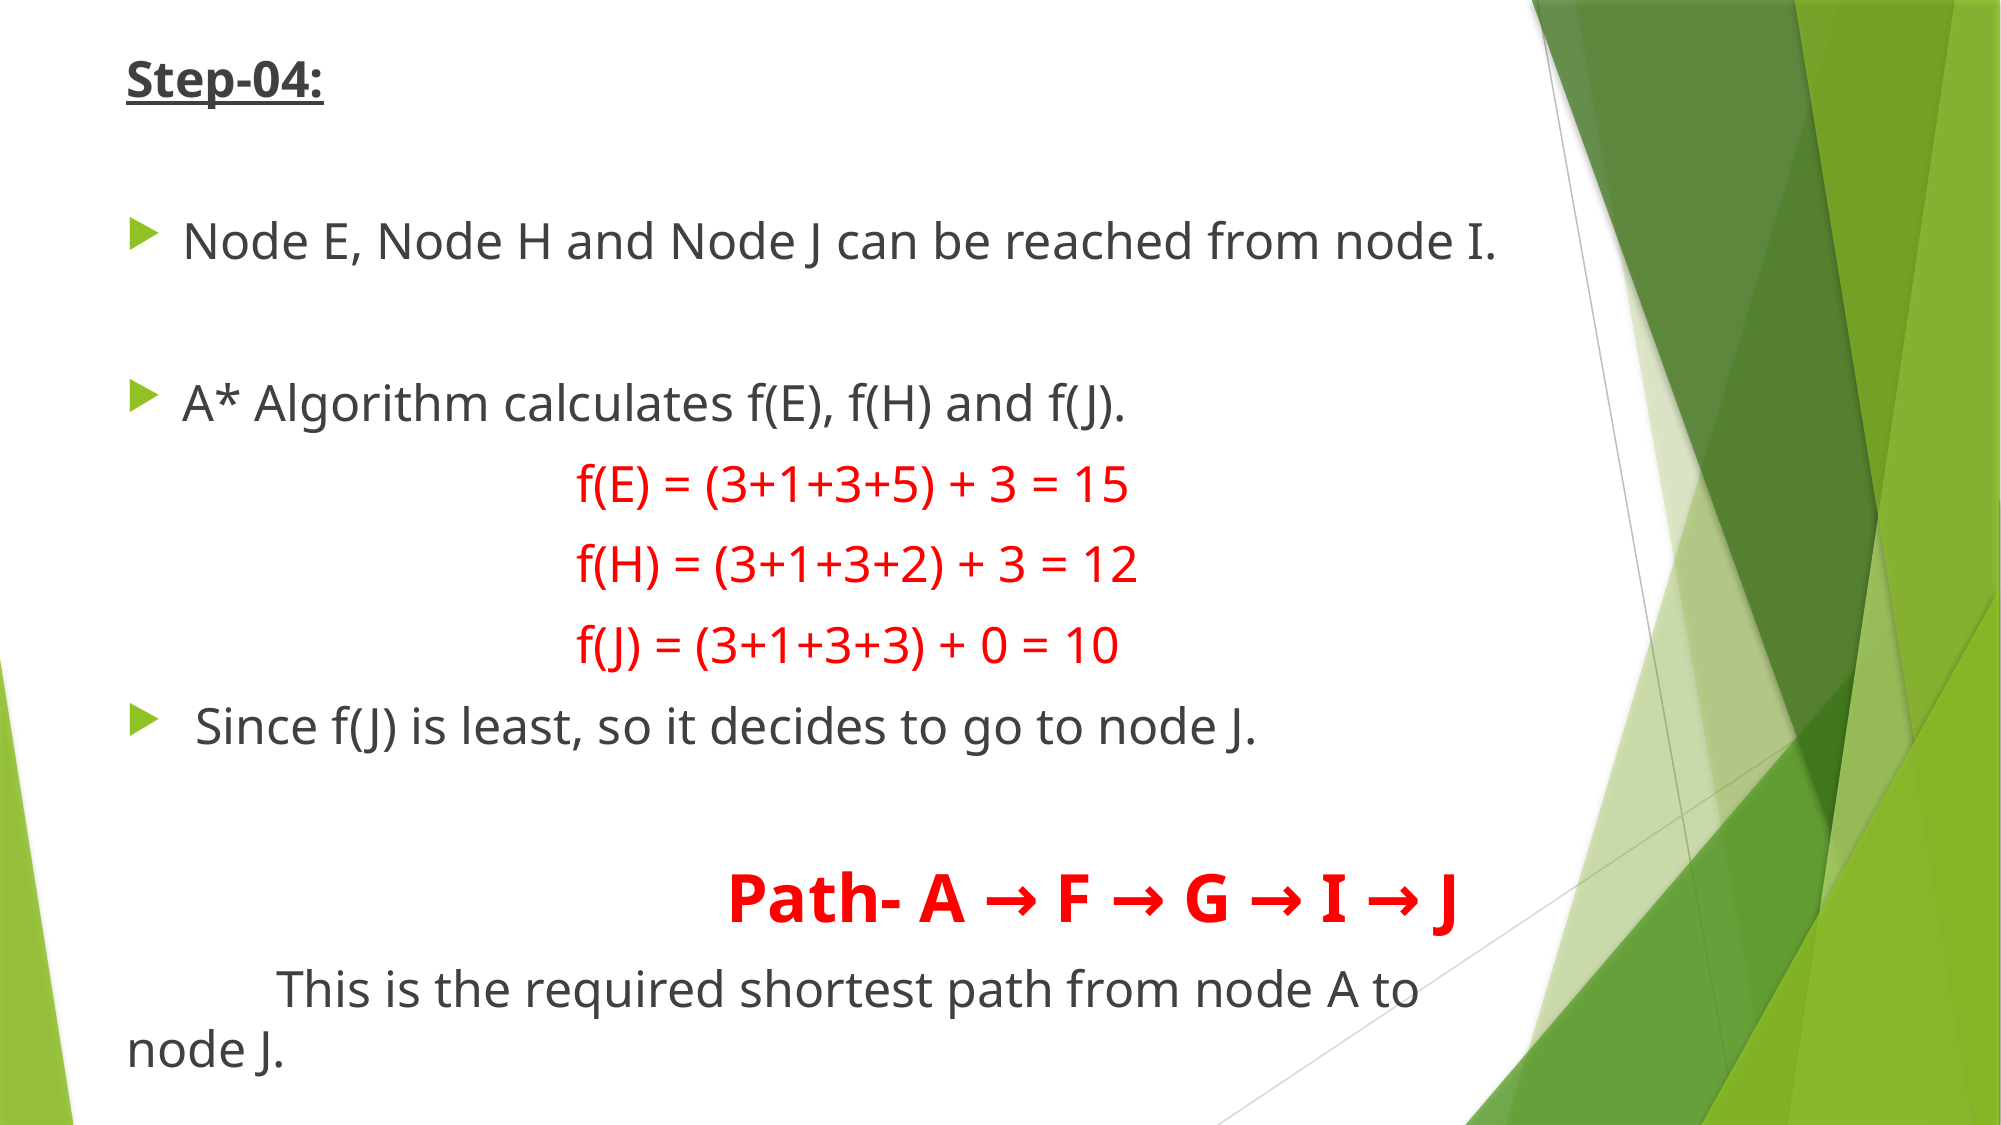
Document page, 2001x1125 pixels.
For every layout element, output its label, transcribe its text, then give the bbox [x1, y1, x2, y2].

list Step-04: Node E, Node H and Node J can be reached from node I. A* Algorithm calculates f(E), f(H) and f(J). f(E) = (3+1+3+5) + 3 = 15 f(H) = (3+1+3+2) + 3 = 12 f(J) = (3+1+3+3) + 0 = 10 Since f(J) is least, so it decides to go to node J. Path- A → F → G → I → J This is the required shortest path from node A to node J. [111, 40, 1522, 1064]
